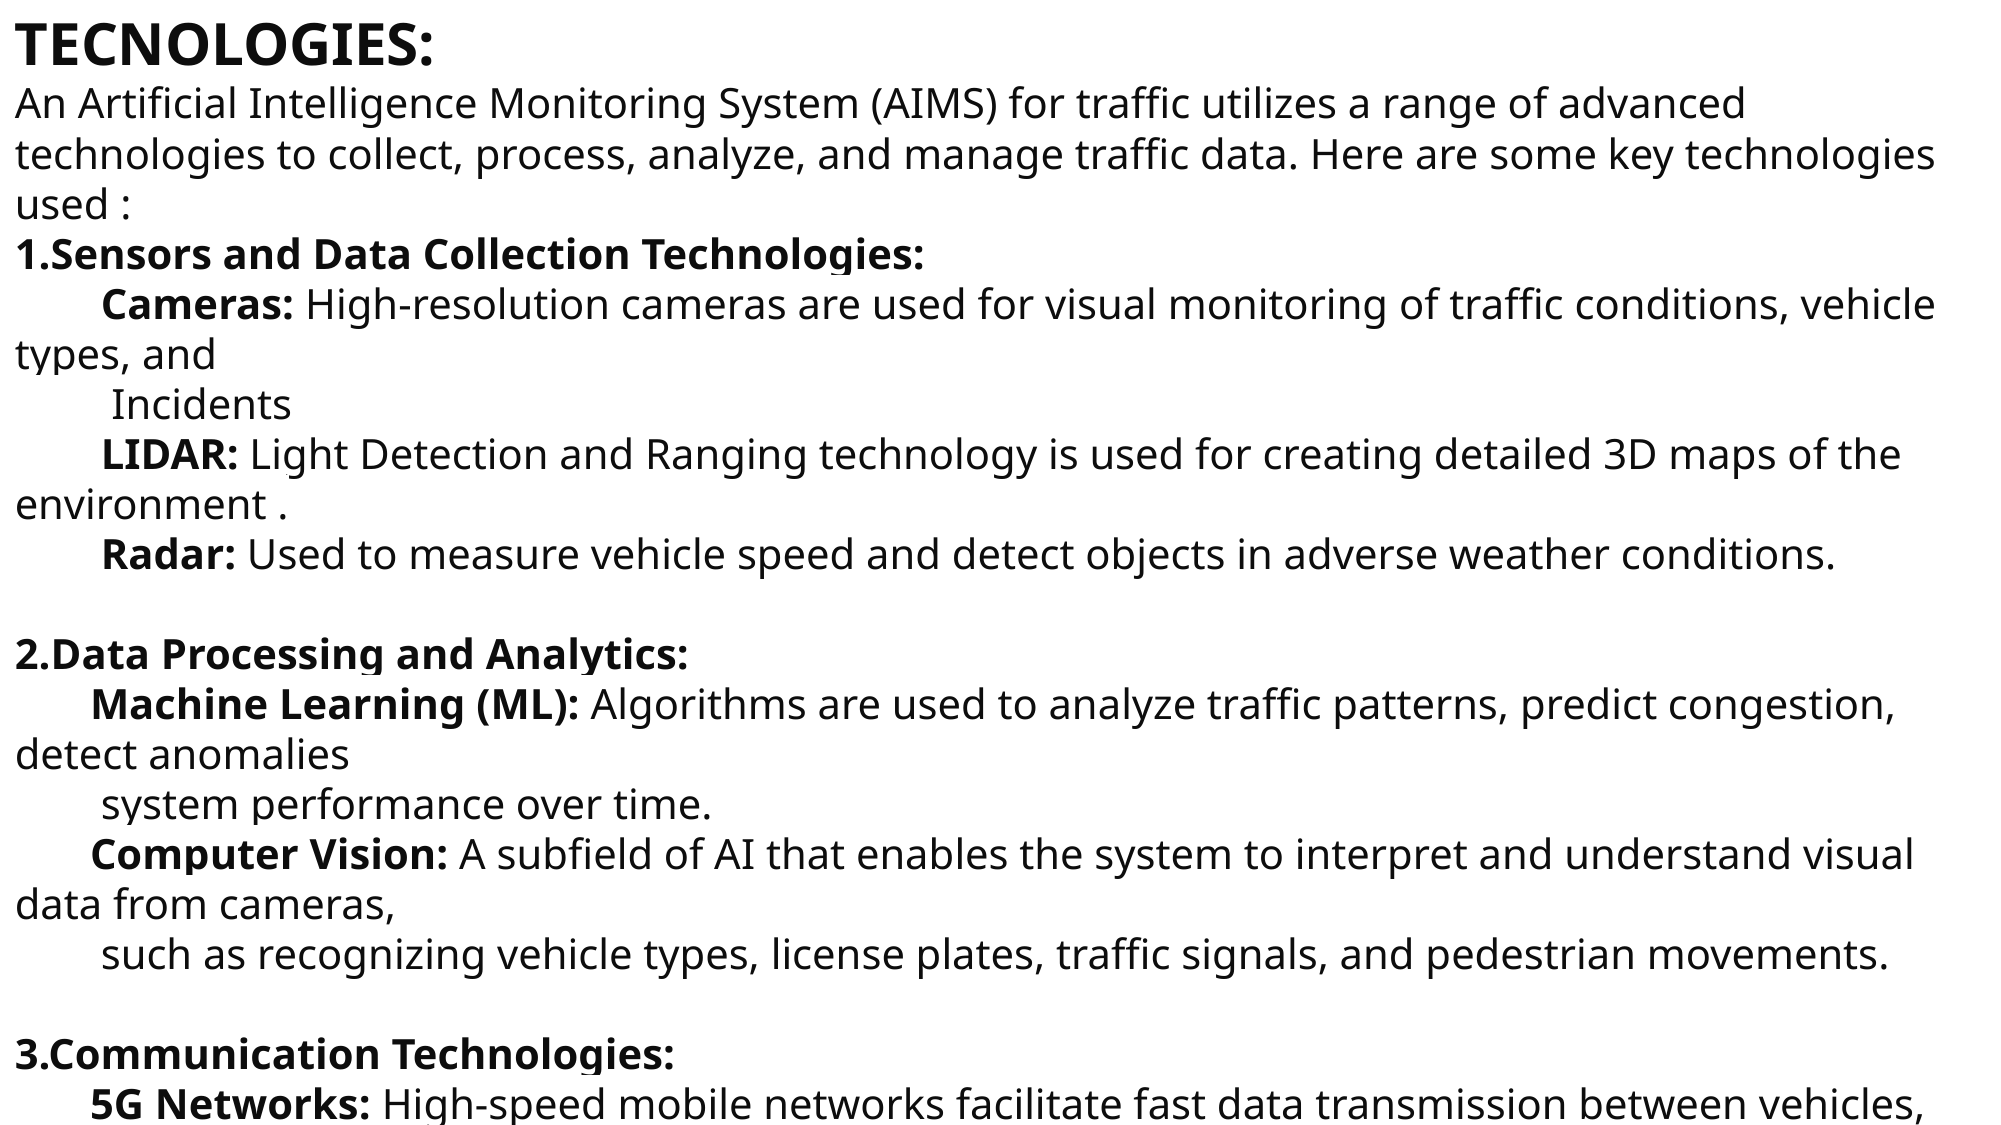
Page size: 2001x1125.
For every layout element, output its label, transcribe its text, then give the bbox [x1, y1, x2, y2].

text_box TECNOLOGIES: An Artificial Intelligence Monitoring System (AIMS) for traffic utilizes a range of advanced technologies to collect, process, analyze, and manage traffic data. Here are some key technologies used : 1.Sensors and Data Collection Technologies: Cameras: High-resolution cameras are used for visual monitoring of traffic conditions, vehicle types, and Incidents LIDAR: Light Detection and Ranging technology is used for creating detailed 3D maps of the environment . Radar: Used to measure vehicle speed and detect objects in adverse weather conditions. 2.Data Processing and Analytics: Machine Learning (ML): Algorithms are used to analyze traffic patterns, predict congestion, detect anomalies system performance over time. Computer Vision: A subfield of AI that enables the system to interpret and understand visual data from cameras, such as recognizing vehicle types, license plates, traffic signals, and pedestrian movements. 3.Communication Technologies: 5G Networks: High-speed mobile networks facilitate fast data transmission between vehicles, infrastructure, and cloud services, supporting real-time applications. 4.Security Technologies Cybersecurity Protocols: Measures to protect data integrity and privacy, ensuring secure communication and data storage. [0, 0, 2000, 1125]
